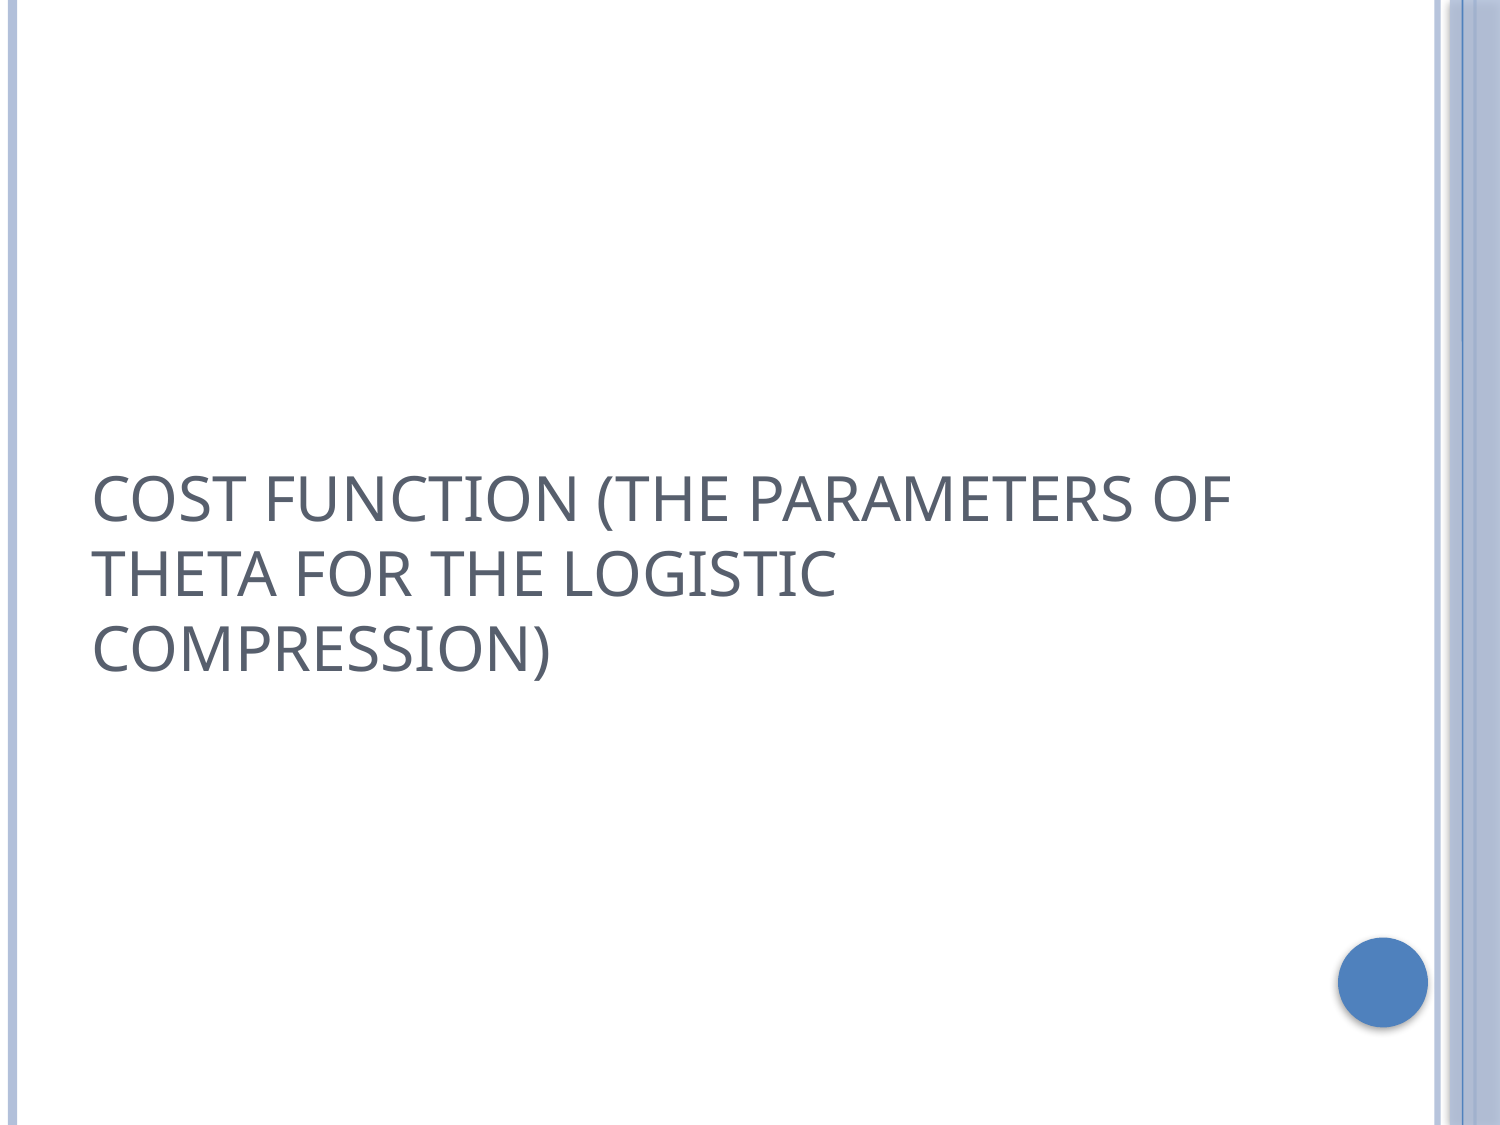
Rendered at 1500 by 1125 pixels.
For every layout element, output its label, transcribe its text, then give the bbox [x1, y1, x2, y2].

text_box Cost Function (the parameters of theta for the logistic compression) [76, 503, 1302, 691]
